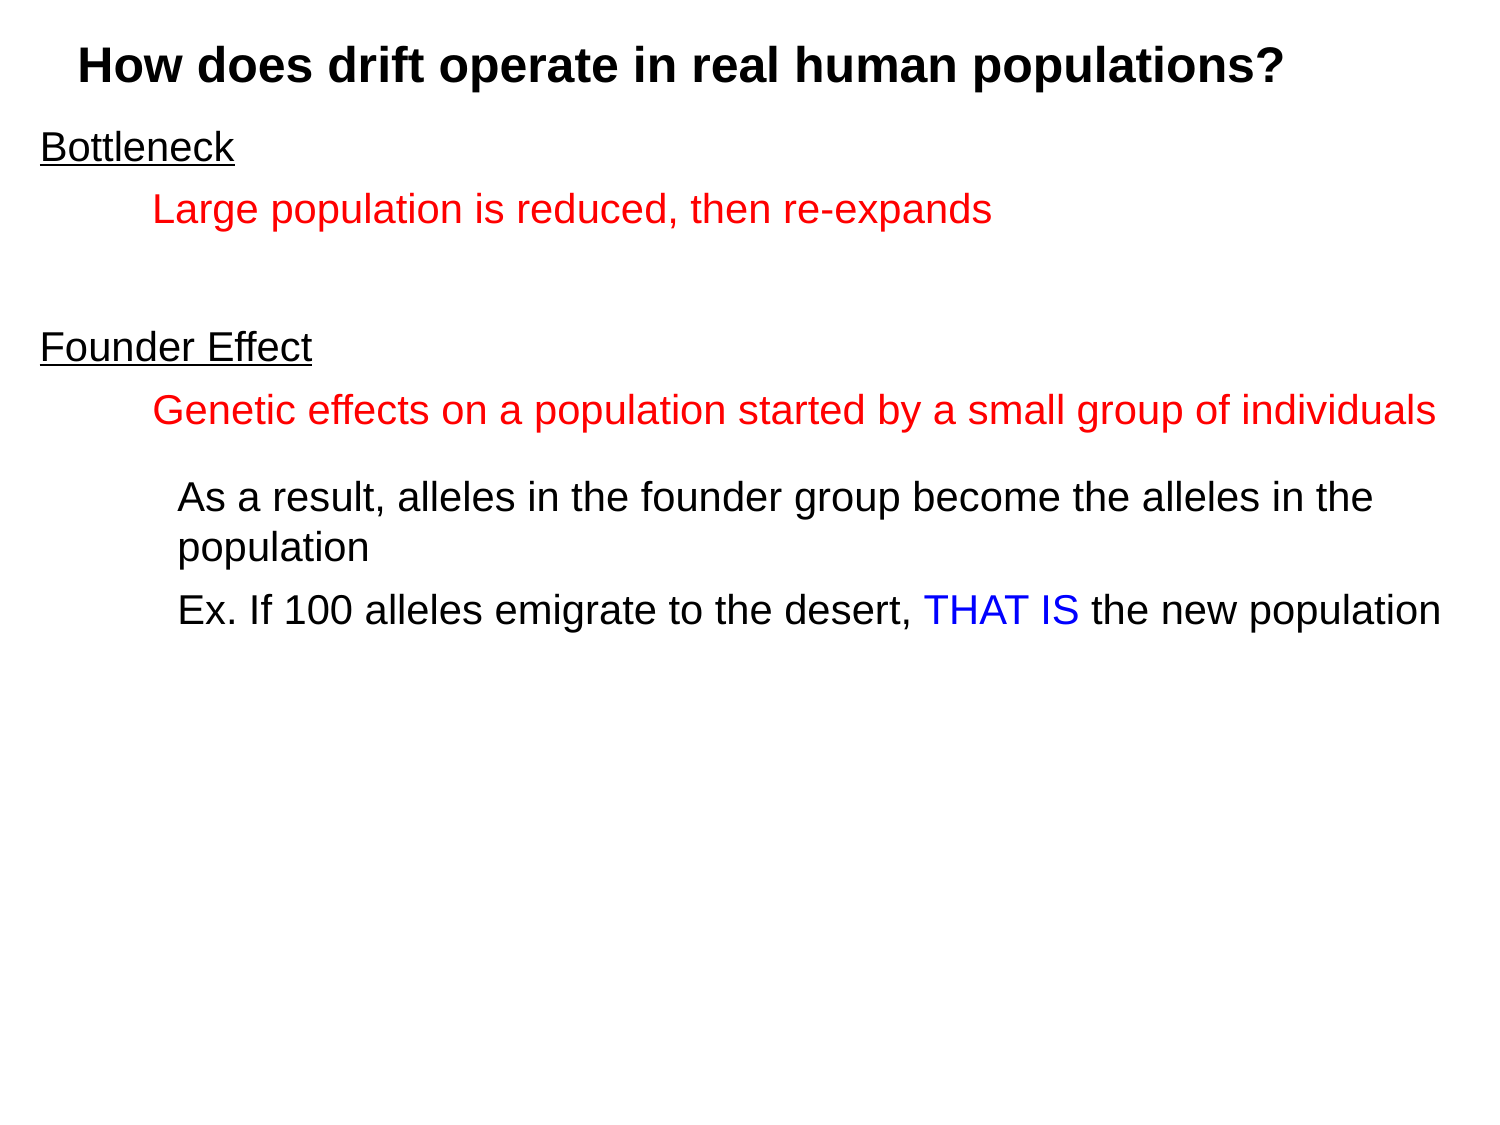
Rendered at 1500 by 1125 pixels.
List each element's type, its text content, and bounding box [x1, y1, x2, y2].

text_box Bottleneck [24, 112, 1475, 178]
text_box As a result, alleles in the founder group become the alleles in the population [162, 462, 1425, 575]
text_box Founder Effect [24, 312, 1075, 378]
text_box Genetic effects on a population started by a small group of individuals [137, 375, 1463, 440]
title How does drift operate in real human populations? [62, 24, 1338, 100]
text_box Ex. If 100 alleles emigrate to the desert, THAT IS the new population [162, 575, 1500, 640]
text_box Large population is reduced, then re-expands [137, 174, 1050, 240]
